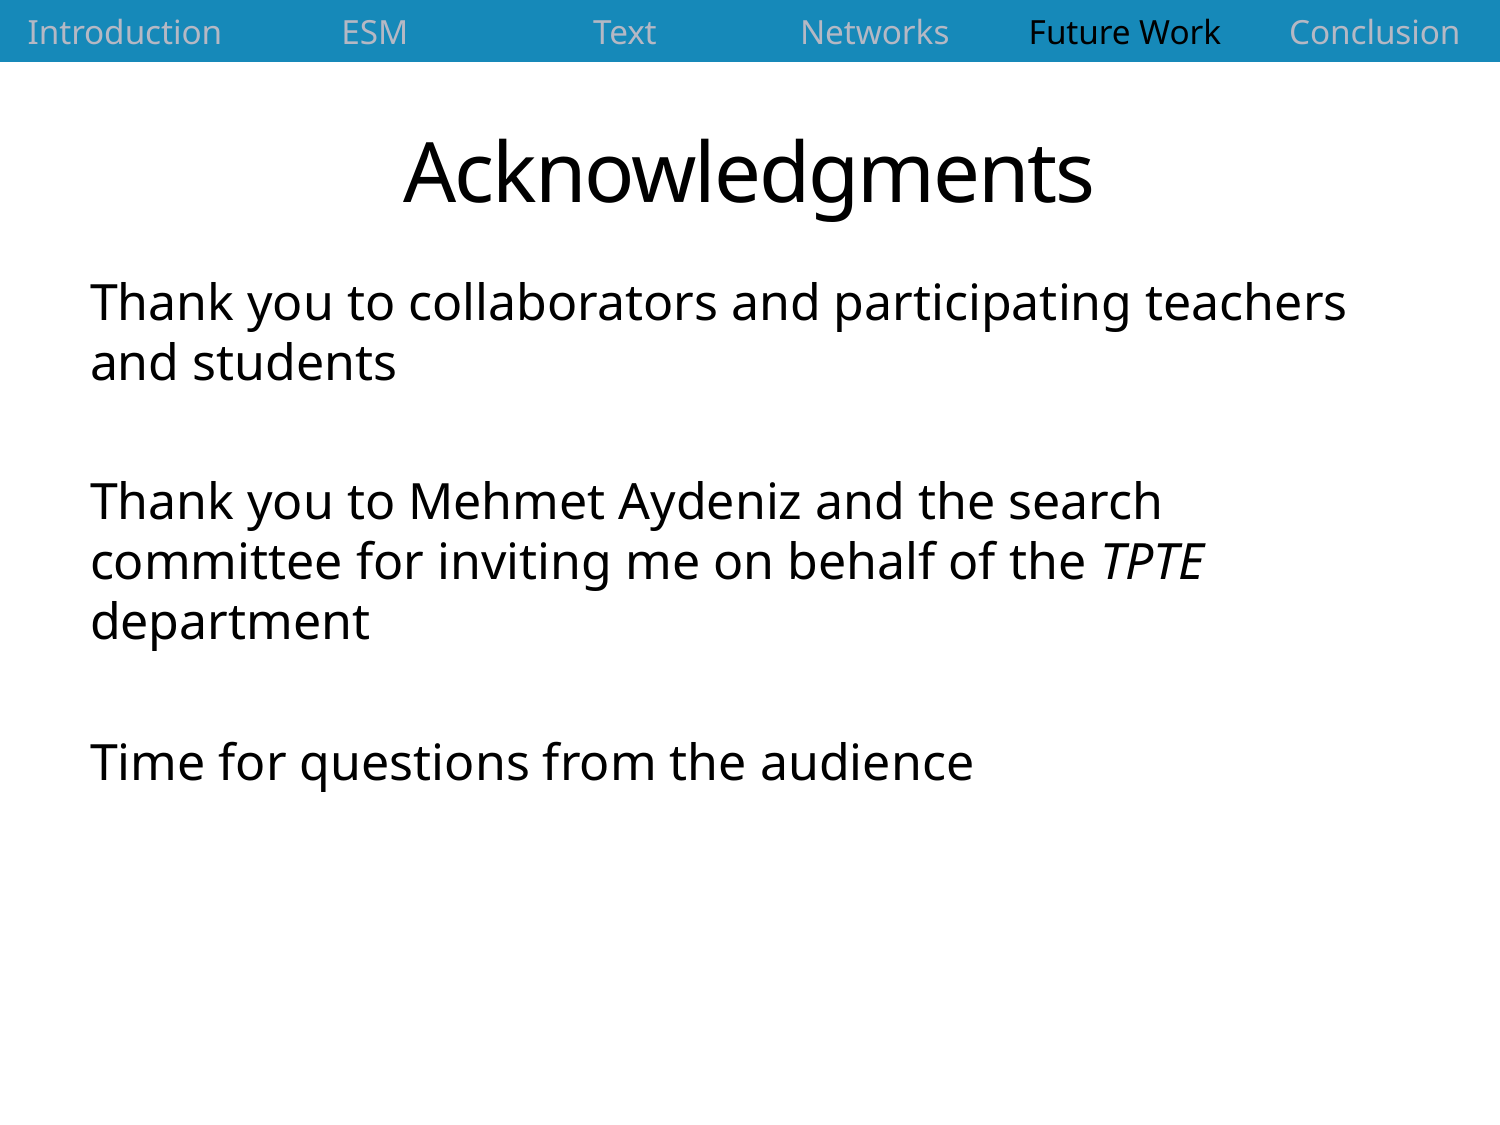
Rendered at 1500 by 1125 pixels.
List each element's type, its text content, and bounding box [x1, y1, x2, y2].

table_header Future Work [1000, 0, 1250, 62]
table_header Introduction [0, 0, 250, 62]
table_header Text [500, 0, 750, 62]
list Thank you to collaborators and participating teachers and students Thank you to Mehmet Aydeniz and the search committee for inviting me on behalf of the TPTE department Time for questions from the audience [75, 262, 1425, 1063]
table_header Networks [750, 0, 1000, 62]
title Acknowledgments [75, 87, 1425, 250]
table_header ESM [250, 0, 500, 62]
table_header Conclusion [1250, 0, 1500, 62]
